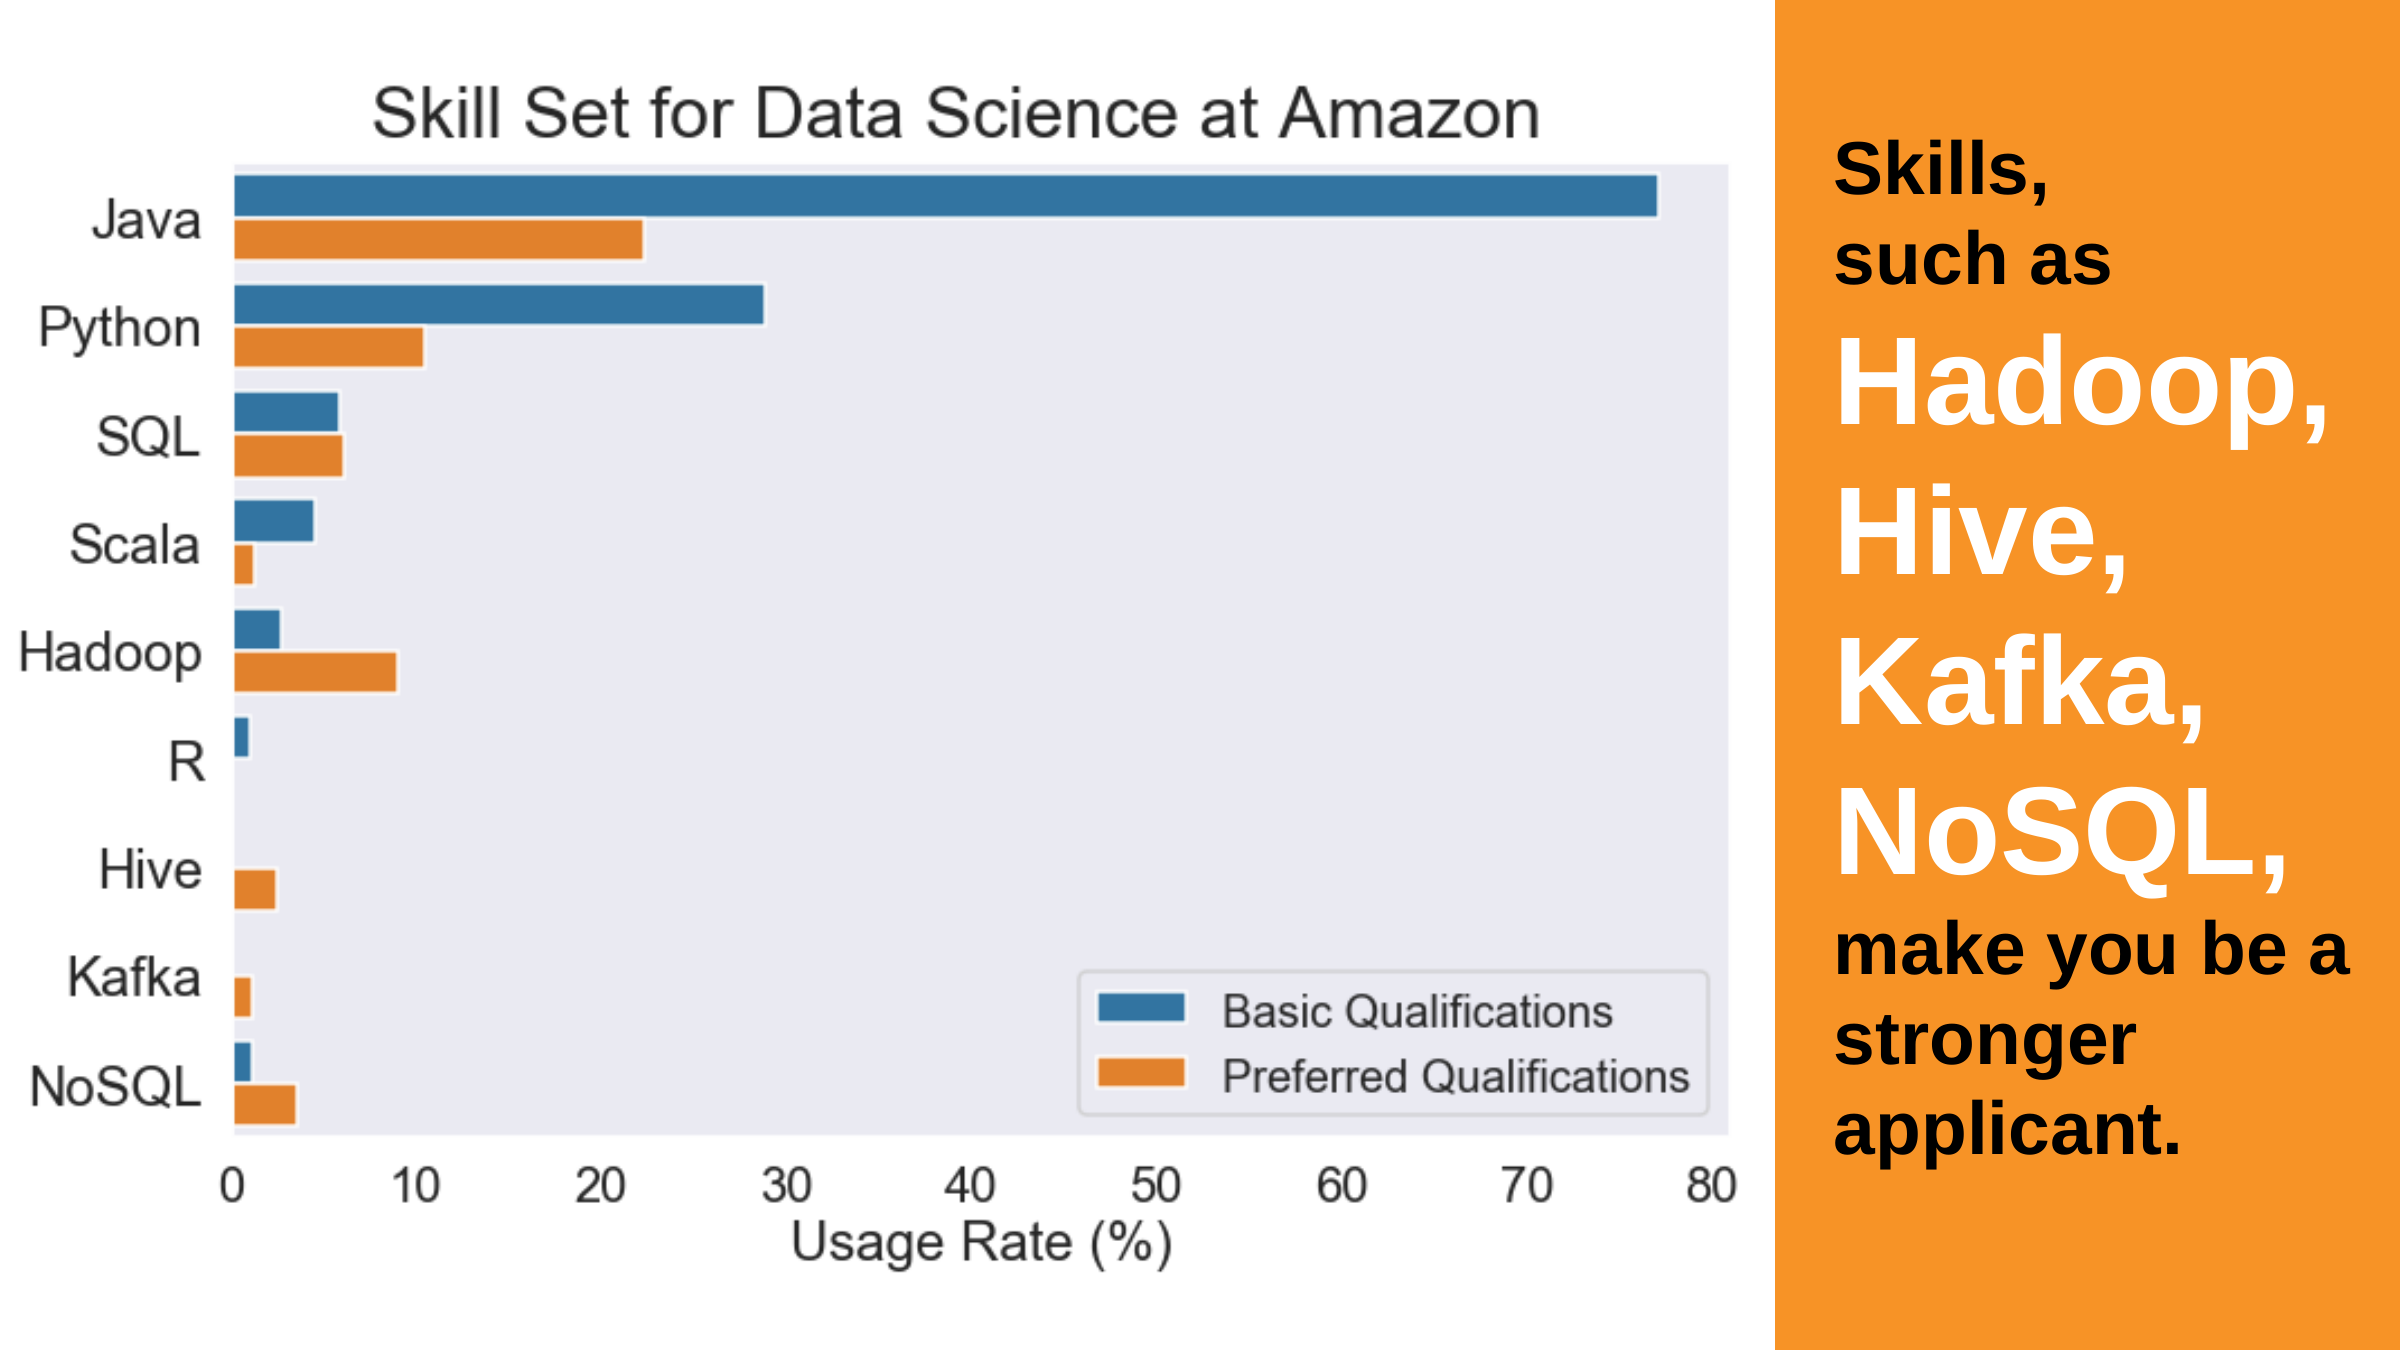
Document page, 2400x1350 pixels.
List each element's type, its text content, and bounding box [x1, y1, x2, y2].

picture [0, 71, 1767, 1288]
text_box Skills, such as Hadoop, Hive, Kafka, NoSQL, make you be a stronger applicant. [1812, 129, 2400, 1250]
text_box [1775, 0, 2400, 1350]
